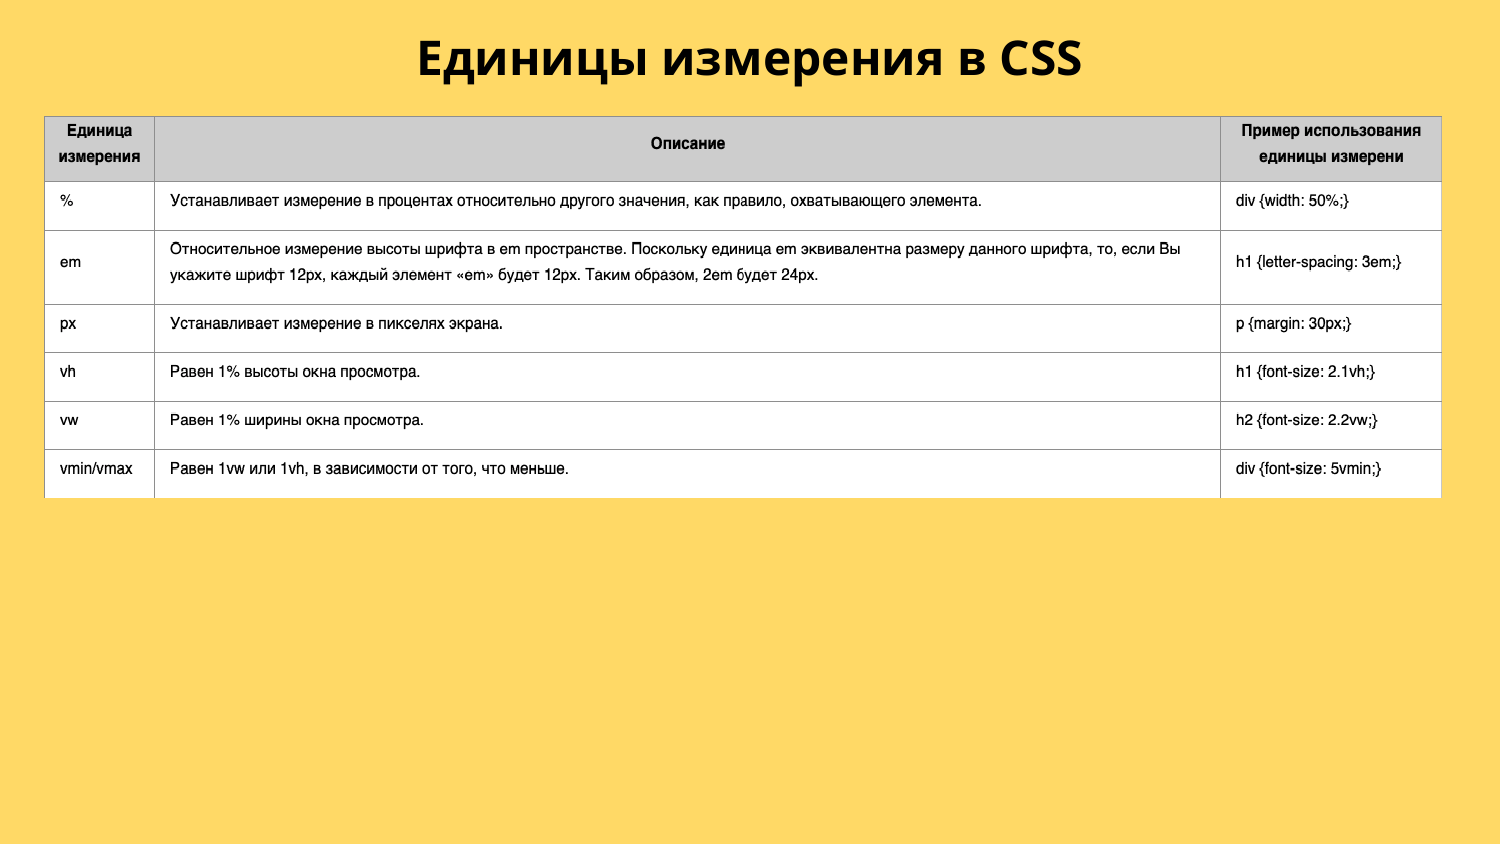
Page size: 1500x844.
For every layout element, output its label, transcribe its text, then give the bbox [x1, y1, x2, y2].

picture [43, 116, 1442, 498]
title Единицы измерения в CSS [51, 12, 1449, 107]
